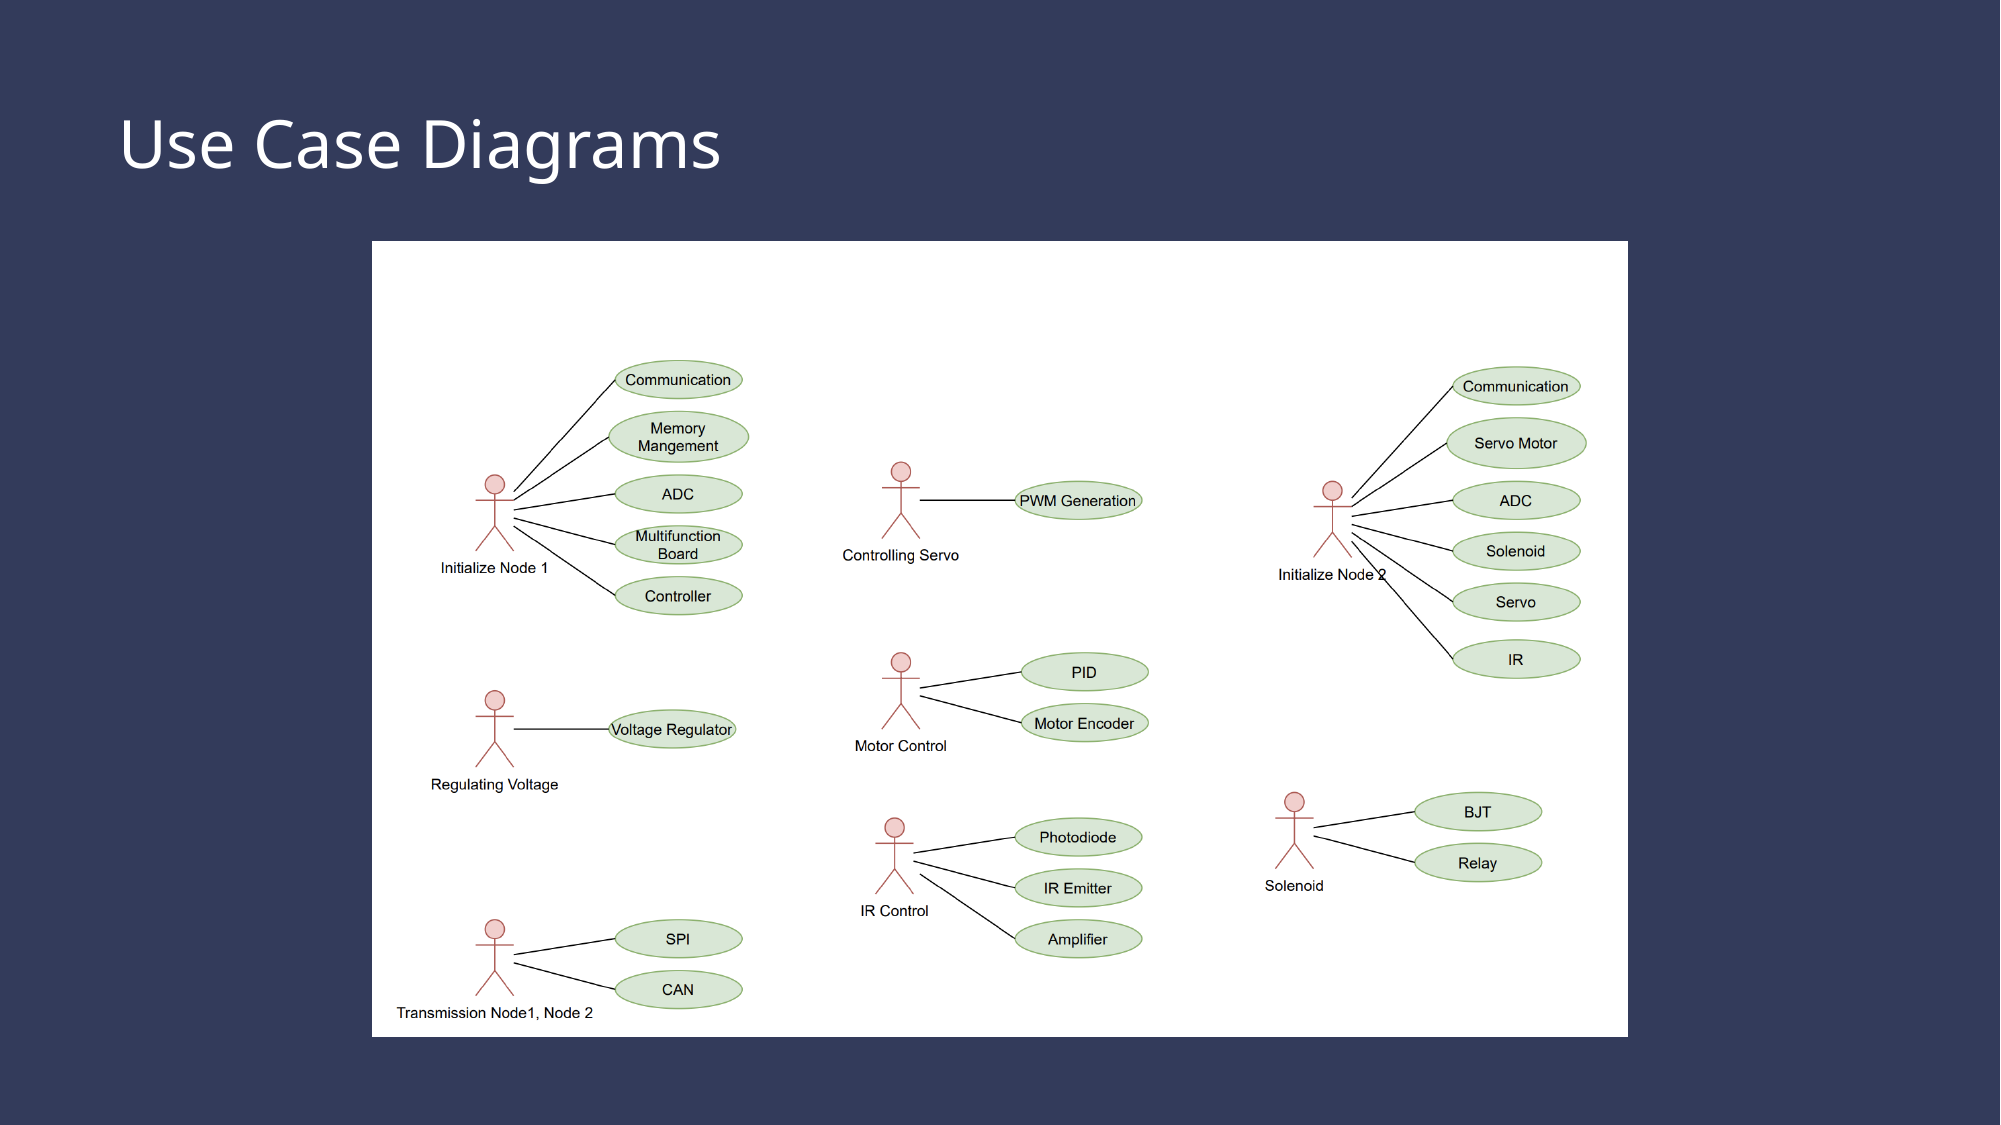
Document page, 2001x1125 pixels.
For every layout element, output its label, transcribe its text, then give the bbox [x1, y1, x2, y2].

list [372, 241, 1628, 1037]
title Use Case Diagrams [118, 101, 1878, 242]
